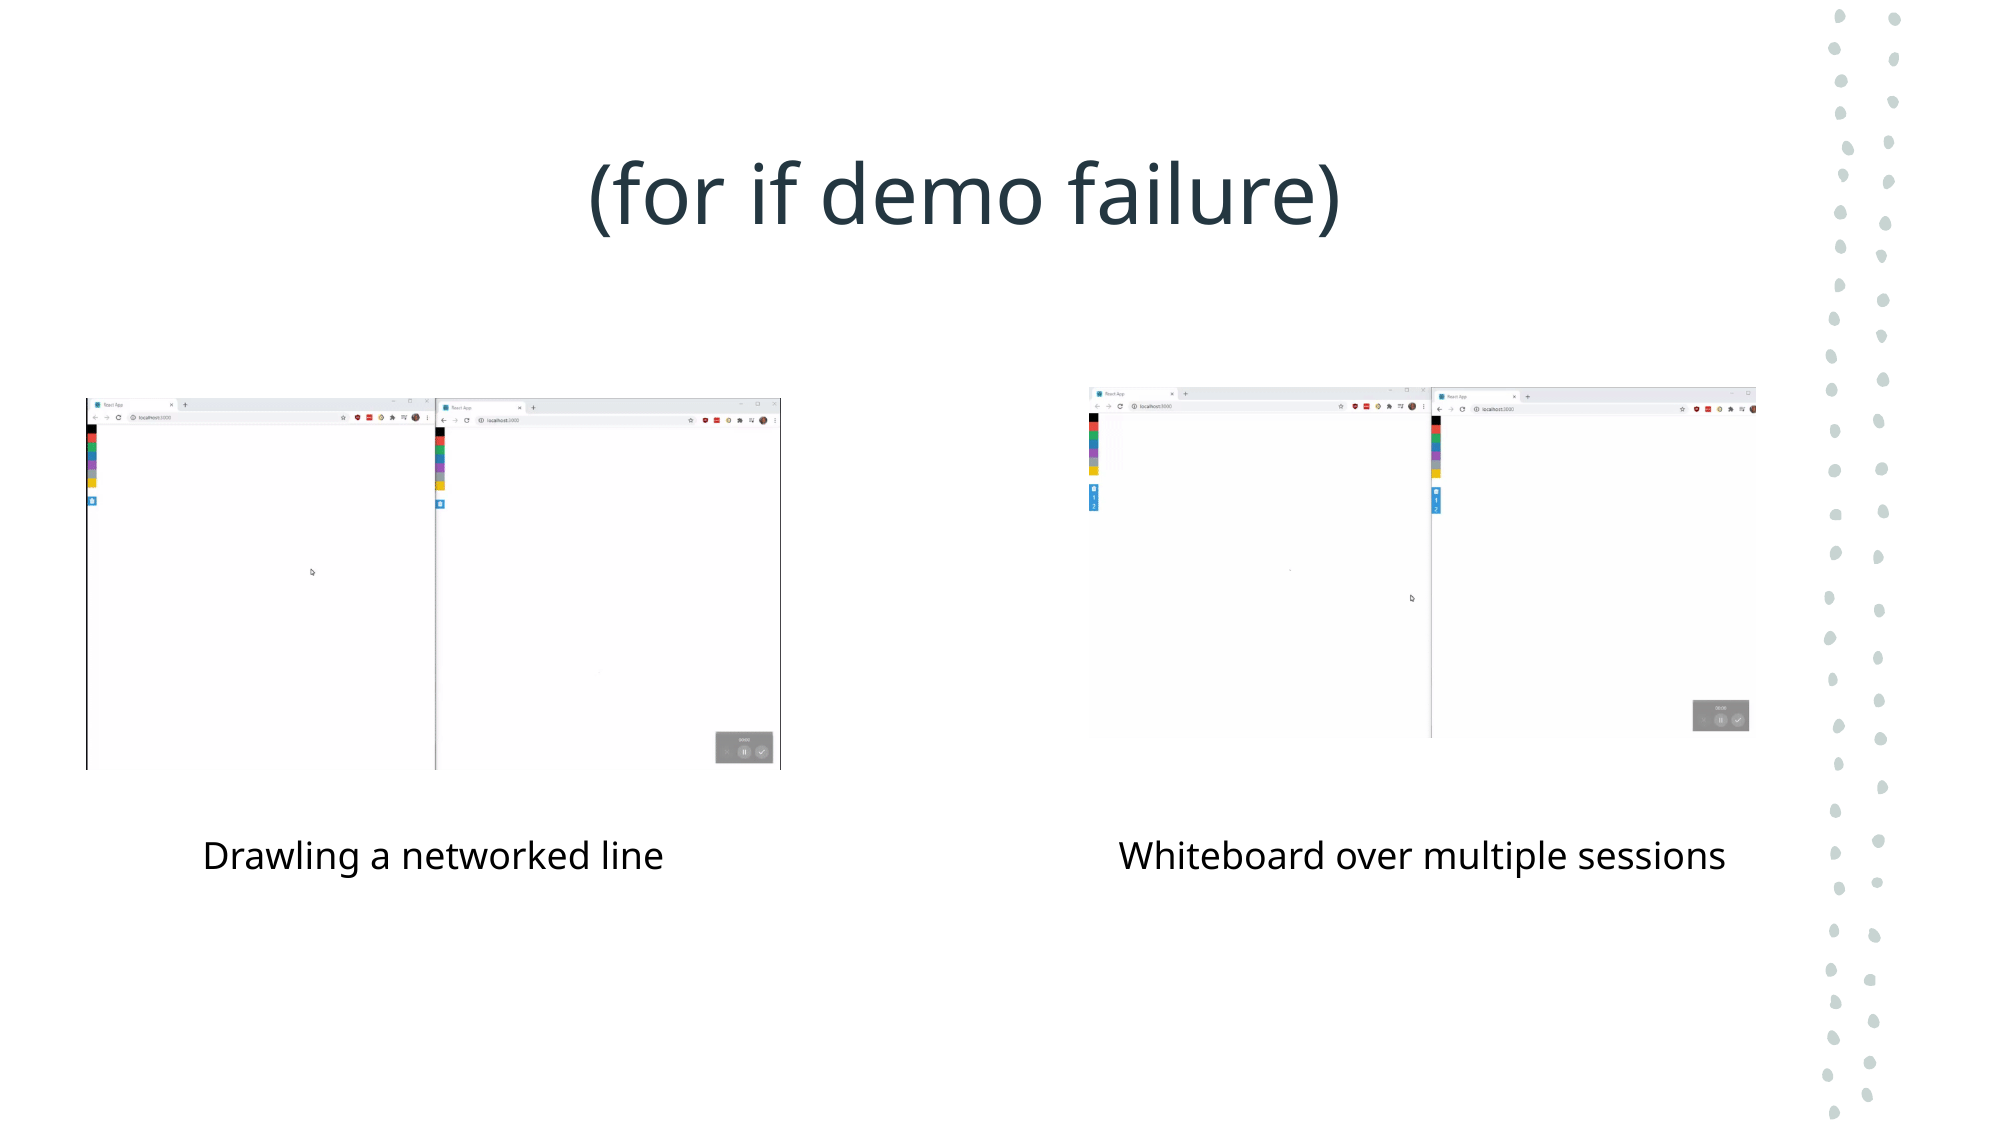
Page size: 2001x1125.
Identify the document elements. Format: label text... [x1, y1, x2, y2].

picture [1089, 387, 1756, 738]
text_box Drawling a networked line [187, 825, 680, 885]
title (for if demo failure) [175, 82, 1756, 300]
text_box Whiteboard over multiple sessions [1103, 825, 1742, 885]
picture [86, 398, 781, 770]
